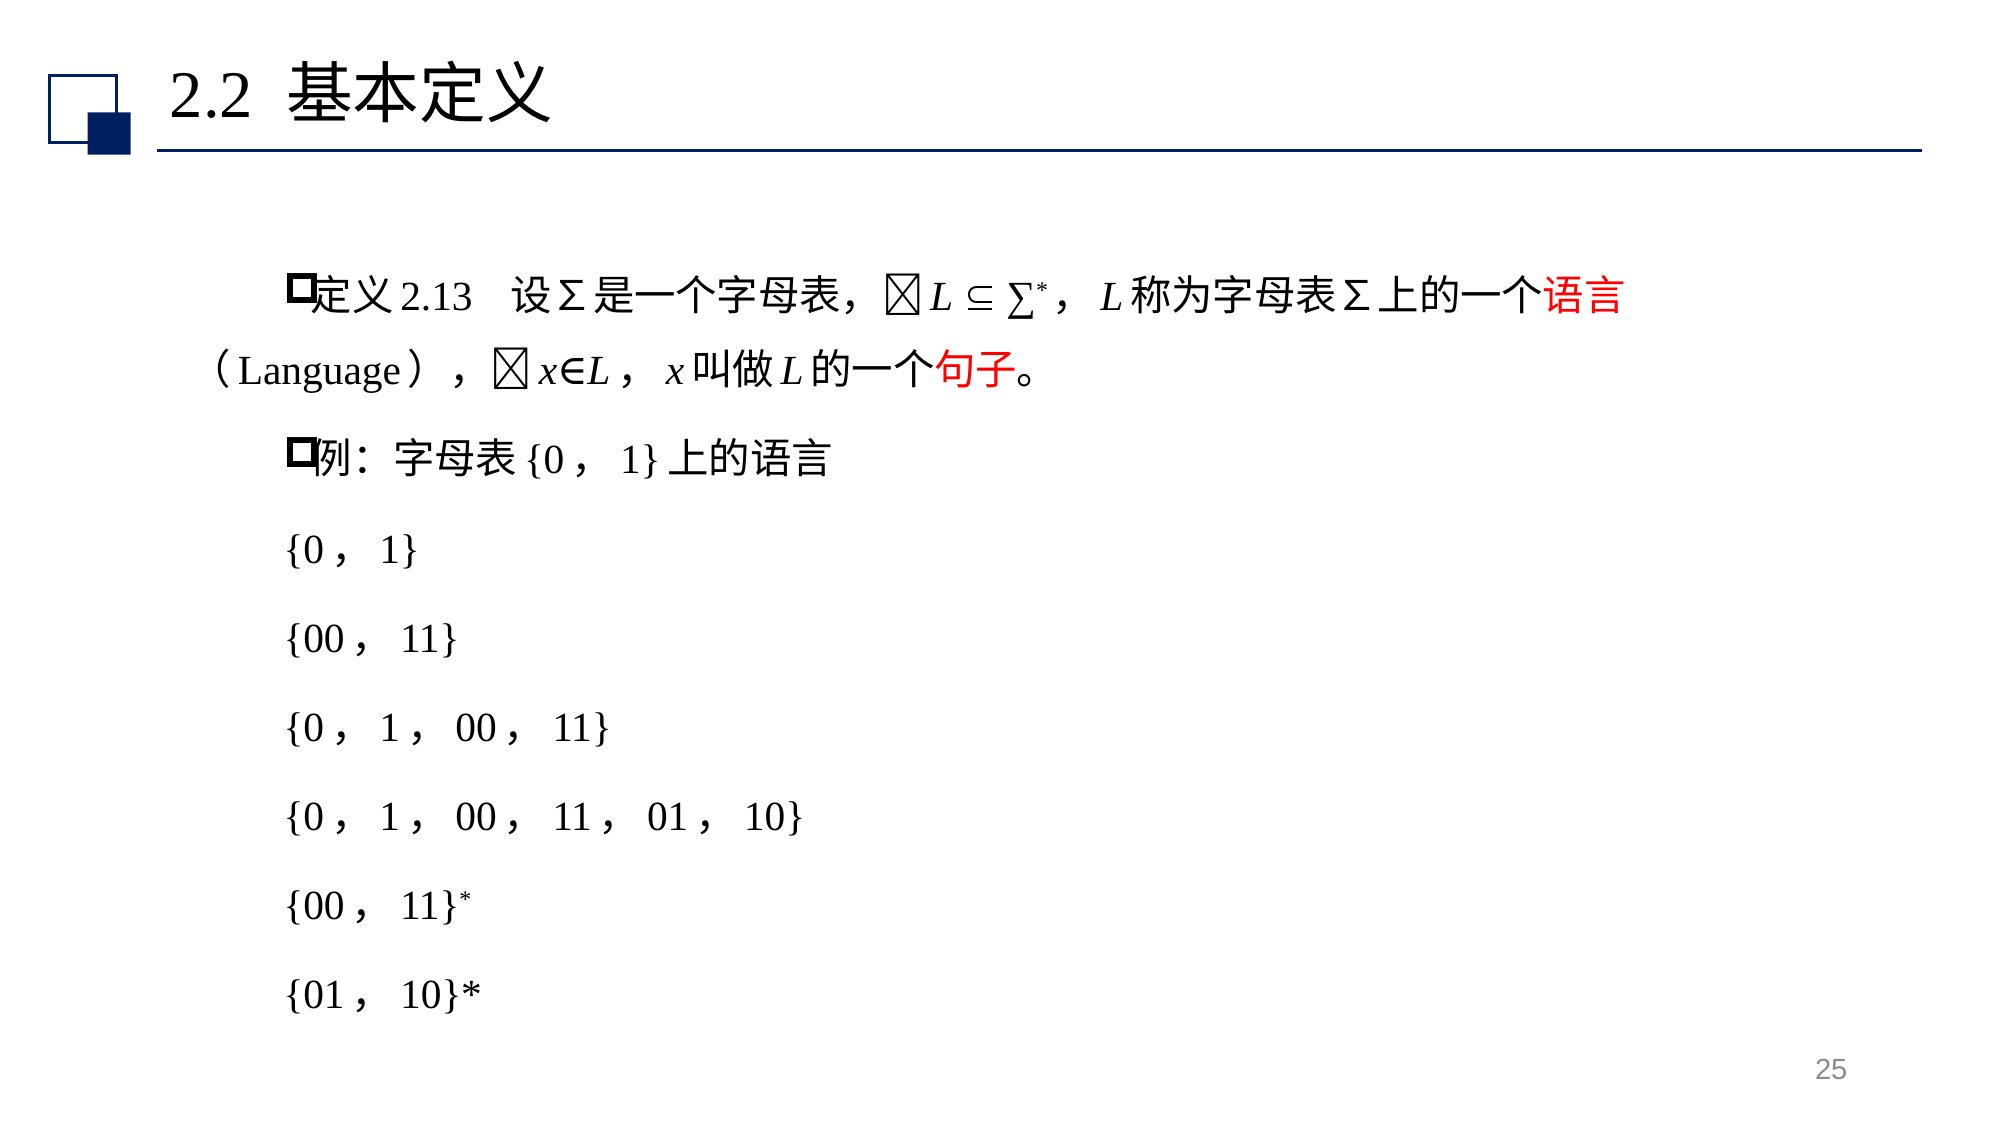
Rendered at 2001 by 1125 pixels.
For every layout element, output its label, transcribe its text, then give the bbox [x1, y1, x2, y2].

slide_number 25 [1412, 1042, 1863, 1103]
list 定义2.13 设∑是一个字母表，L  ∑*，L称为字母表∑上的一个语言（Language），x∈L，x叫做L的一个句子。 例：字母表{0，1}上的语言 {0，1} {00，11} {0，1，00，11} {0，1，00，11，01，10} {00，11}* {01，10}* [174, 236, 1819, 1031]
title 2.2 基本定义 [154, 50, 1880, 143]
